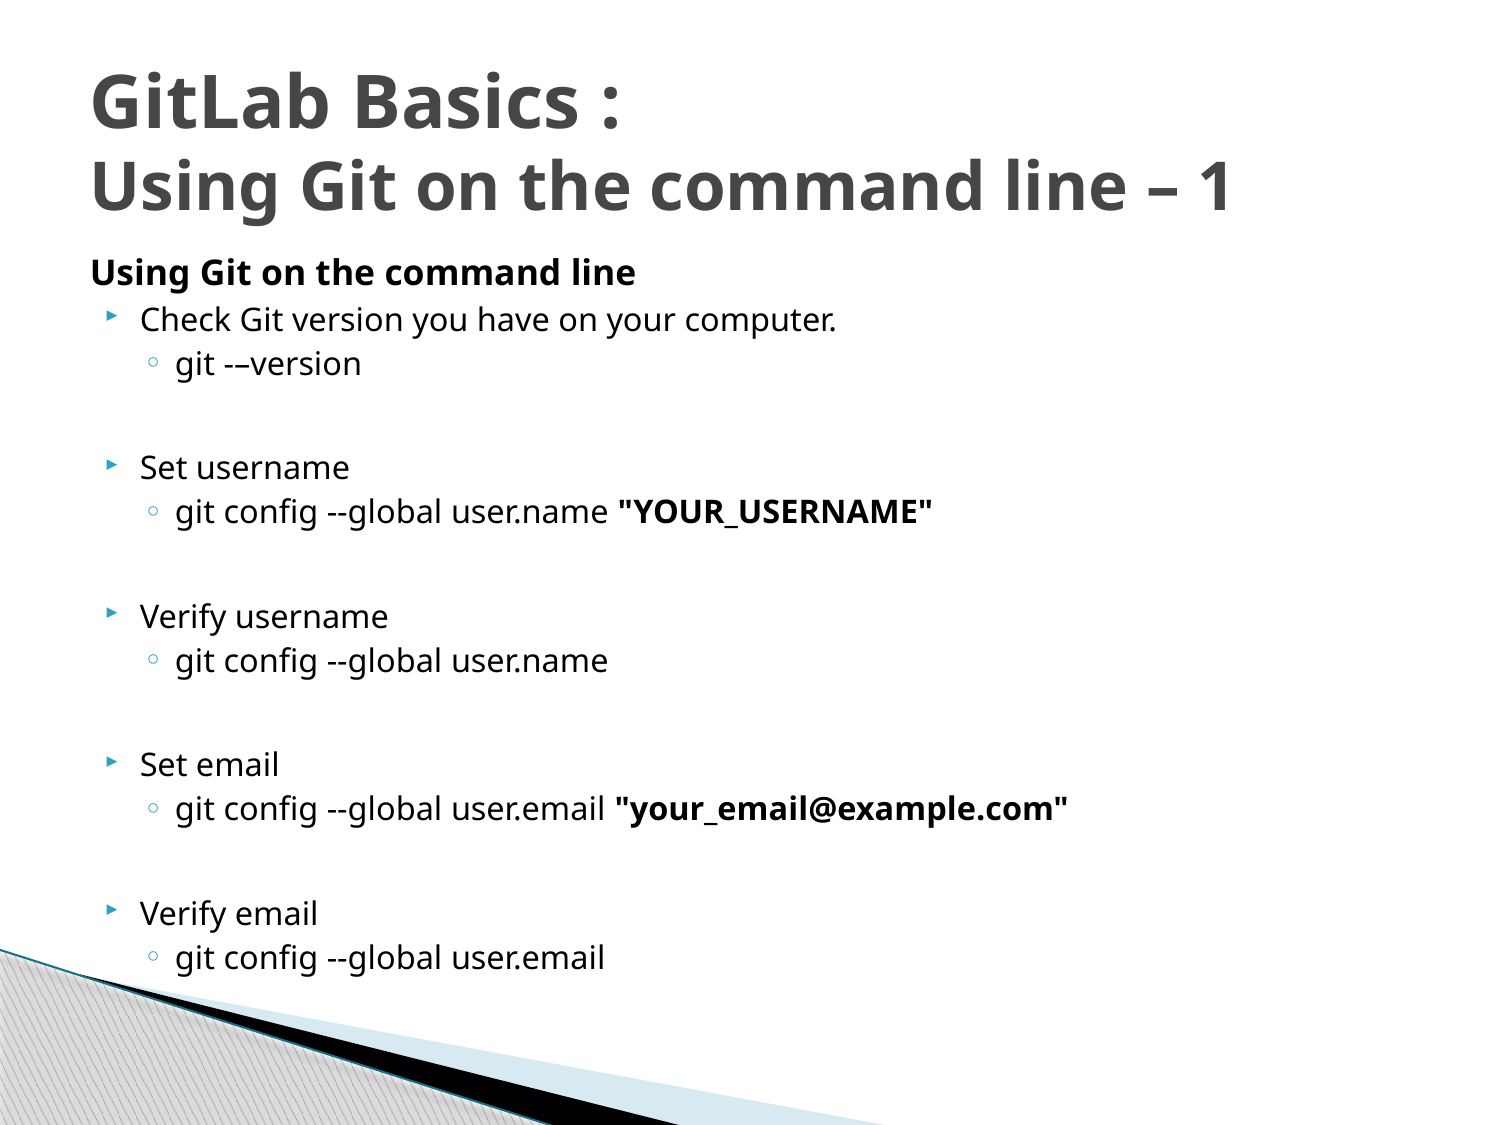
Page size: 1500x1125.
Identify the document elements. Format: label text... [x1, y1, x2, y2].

title GitLab Basics : Using Git on the command line – 1 [75, 45, 1425, 233]
list Using Git on the command line Check Git version you have on your computer. git -–version Set username git config --global user.name "YOUR_USERNAME" Verify username git config --global user.name Set email git config --global user.email "your_email@example.com" Verify email git config --global user.email [75, 243, 1425, 986]
